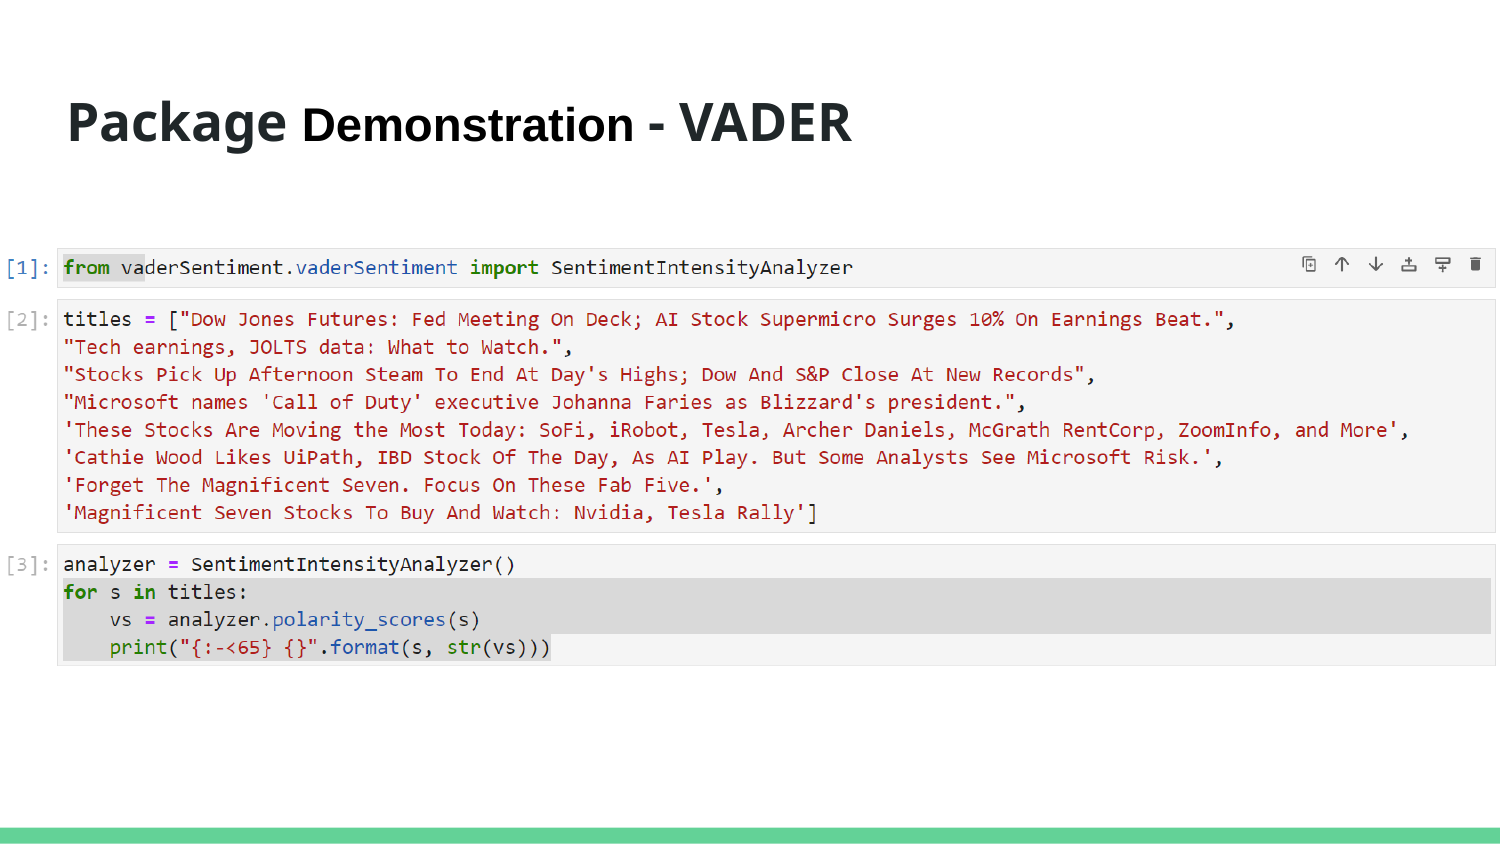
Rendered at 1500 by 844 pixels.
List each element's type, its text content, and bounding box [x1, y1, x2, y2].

picture [0, 240, 1500, 674]
title Package Demonstration - VADER [51, 72, 1449, 167]
